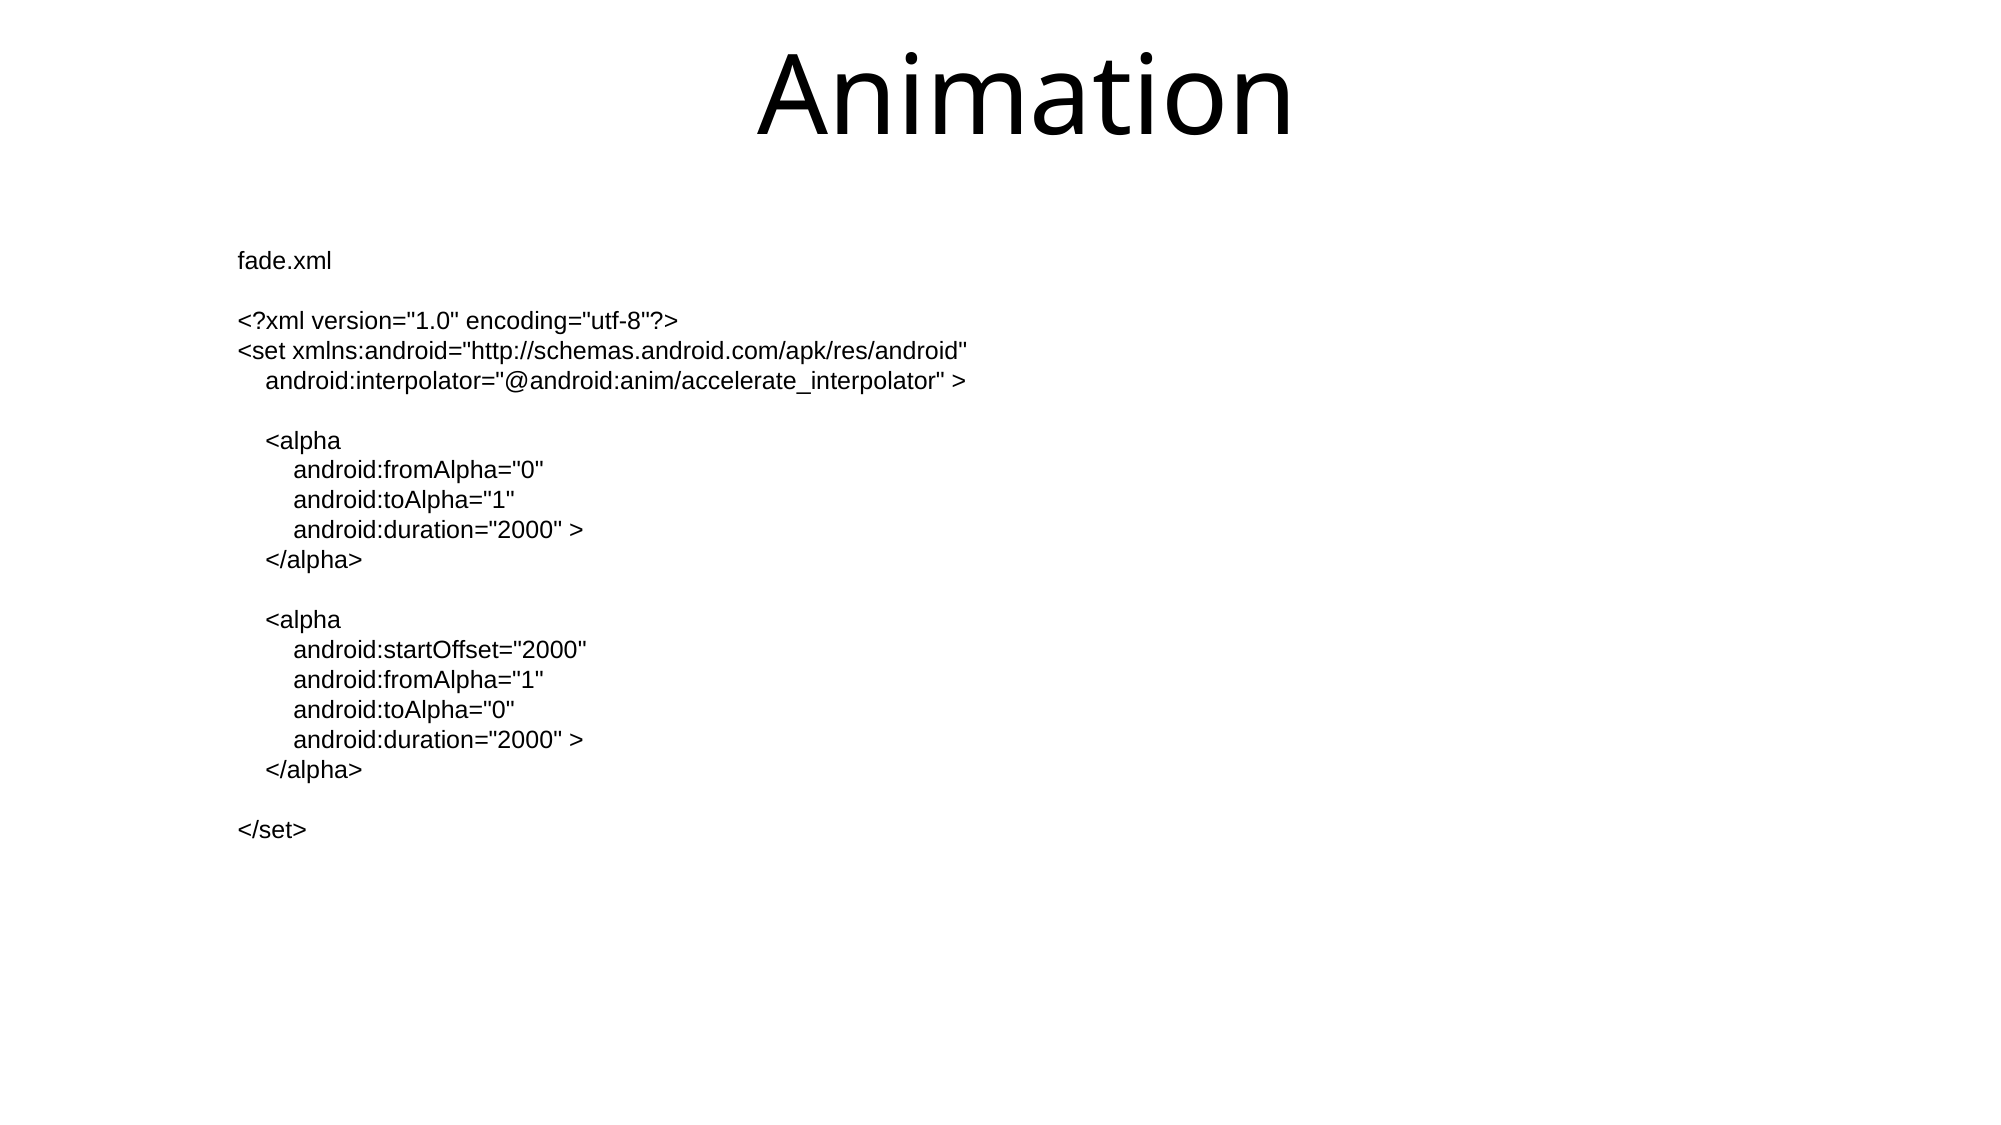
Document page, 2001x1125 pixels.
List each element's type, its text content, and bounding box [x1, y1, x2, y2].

title Animation [133, 30, 1922, 167]
subtitle fade.xml <?xml version="1.0" encoding="utf-8"?> <set xmlns:android="http://schemas.android.com/apk/res/android" android:interpolator="@android:anim/accelerate_interpolator" > <alpha android:fromAlpha="0" android:toAlpha="1" android:duration="2000" > </alpha> <alpha android:startOffset="2000" android:fromAlpha="1" android:toAlpha="0" android:duration="2000" > </alpha> </set> [222, 210, 1553, 878]
